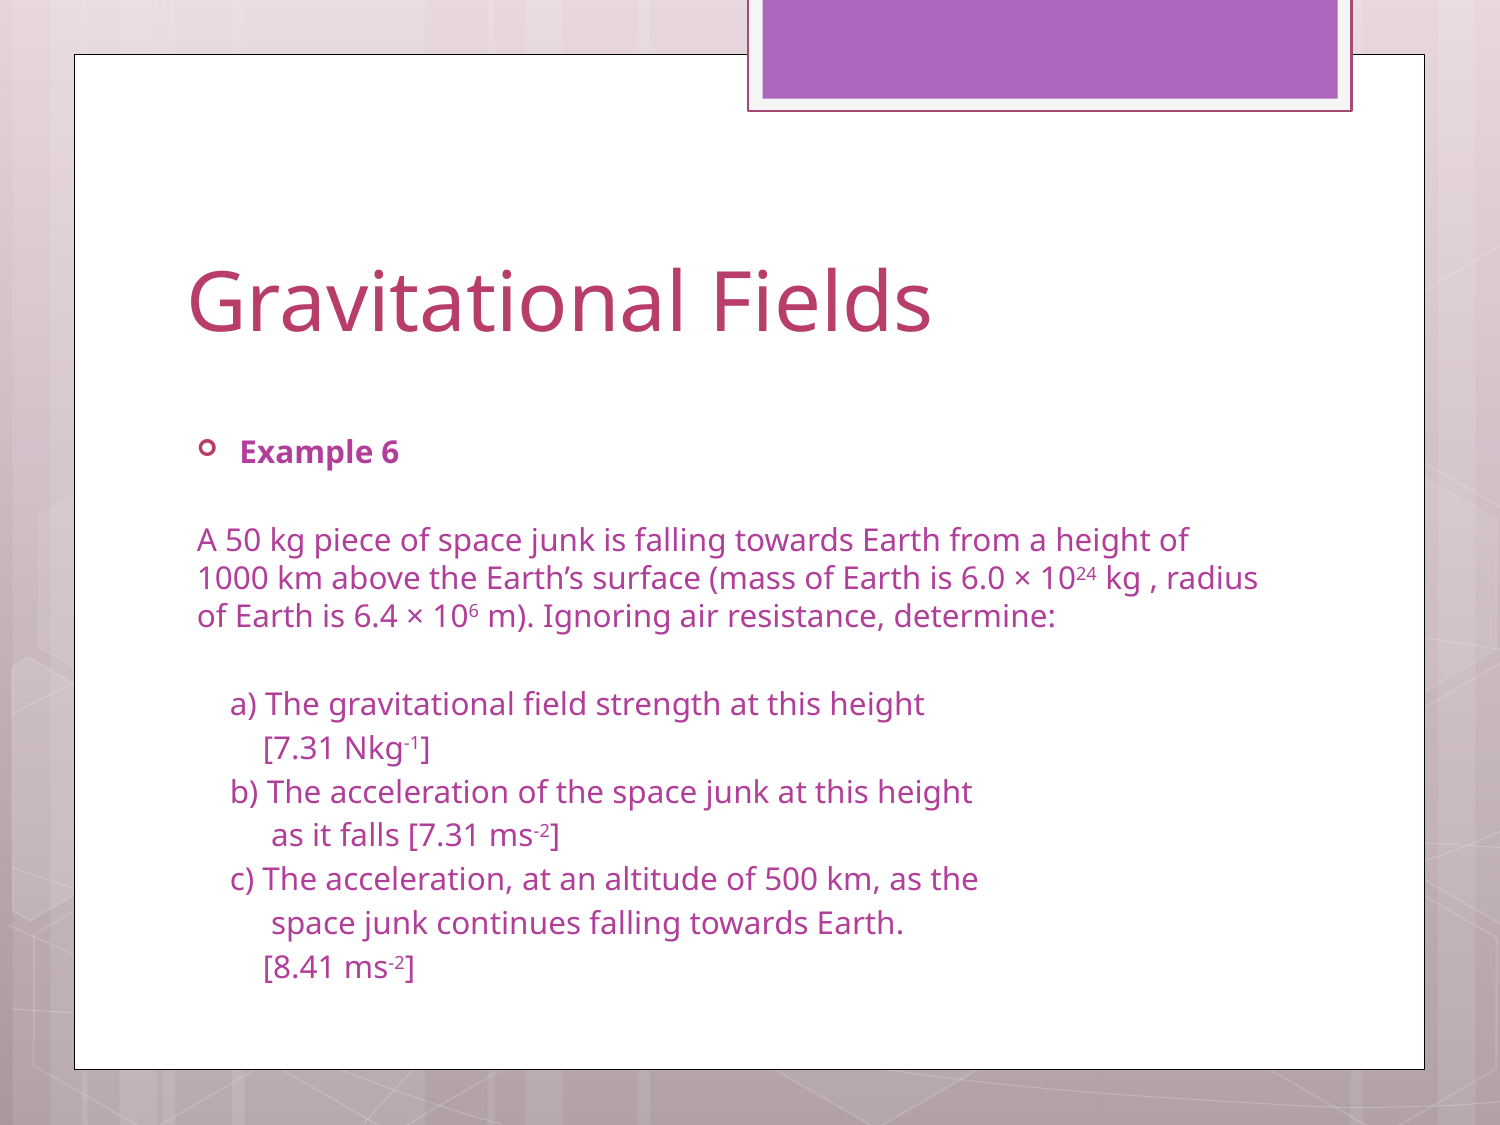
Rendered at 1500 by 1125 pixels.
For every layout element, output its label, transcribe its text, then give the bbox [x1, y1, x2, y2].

list Example 6 A 50 kg piece of space junk is falling towards Earth from a height of 1000 km above the Earth’s surface (mass of Earth is 6.0 × 1024 kg , radius of Earth is 6.4 × 106 m). Ignoring air resistance, determine: a) The gravitational field strength at this height [7.31 Nkg-1] b) The acceleration of the space junk at this height as it falls [7.31 ms-2] c) The acceleration, at an altitude of 500 km, as the space junk continues falling towards Earth. [8.41 ms-2] [171, 381, 1283, 1000]
title Gravitational Fields [171, 168, 1324, 357]
